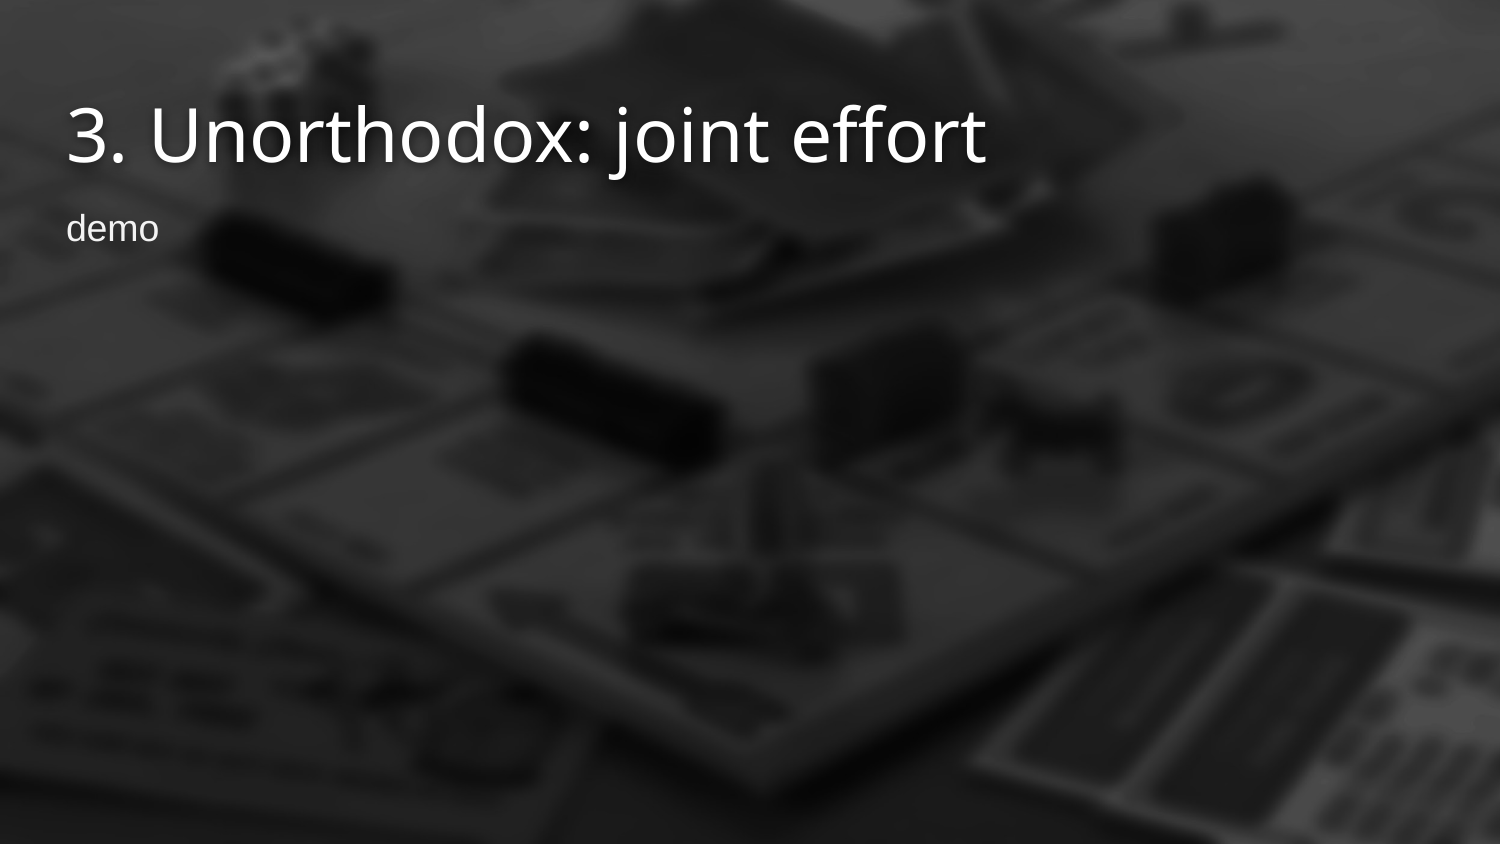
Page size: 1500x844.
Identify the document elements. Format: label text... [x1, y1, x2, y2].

title 3. Unorthodox: joint effort [51, 72, 1449, 167]
picture [0, 0, 1500, 844]
list demo [51, 189, 746, 750]
